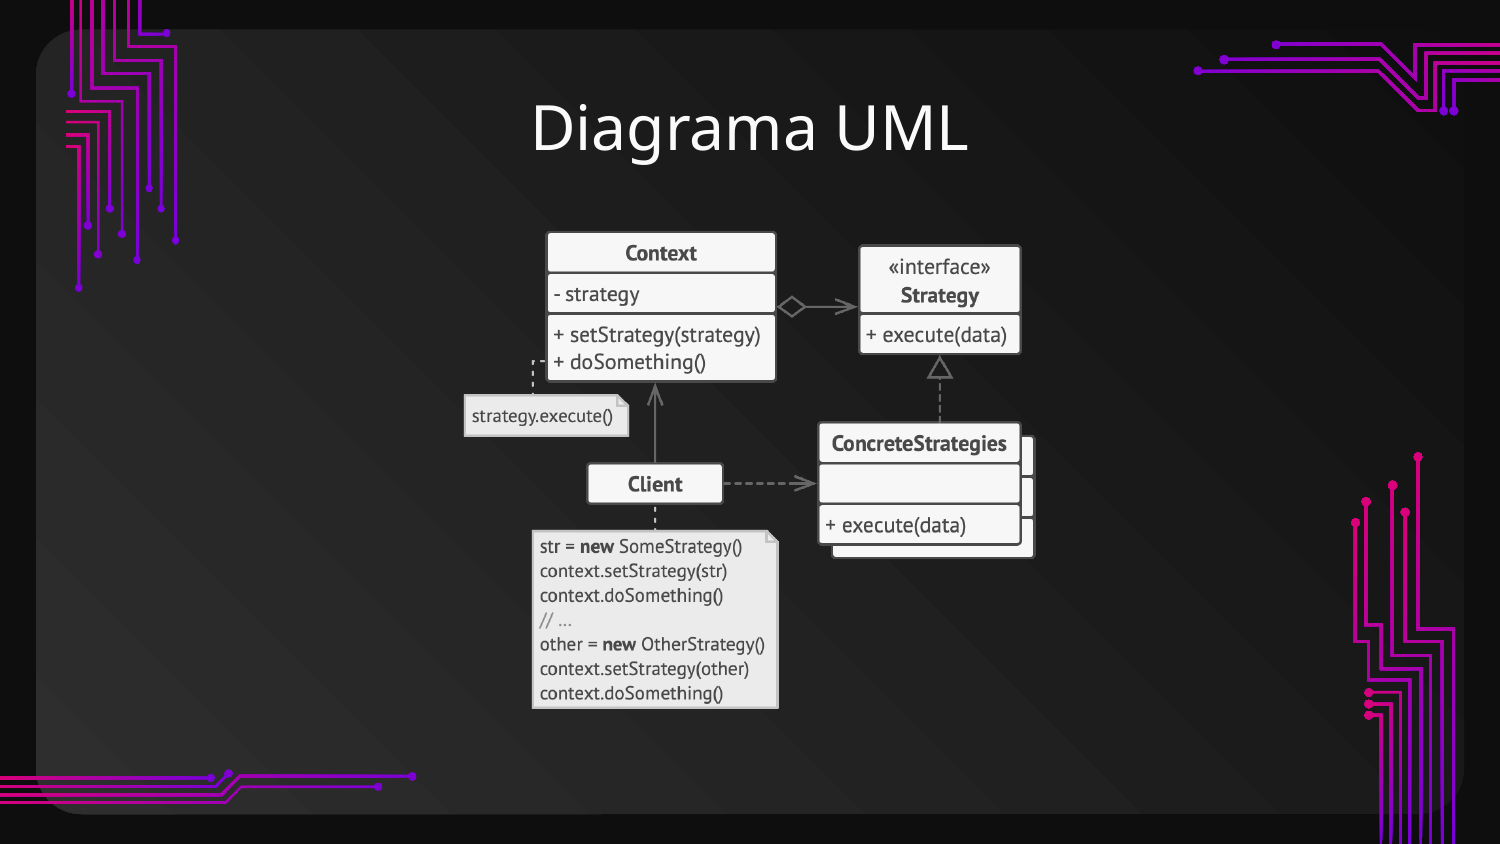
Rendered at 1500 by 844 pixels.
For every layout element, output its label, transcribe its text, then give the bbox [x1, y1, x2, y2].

title Diagrama UML [184, 72, 1382, 167]
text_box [1350, 452, 1456, 844]
picture [451, 218, 1049, 721]
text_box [65, 0, 180, 293]
